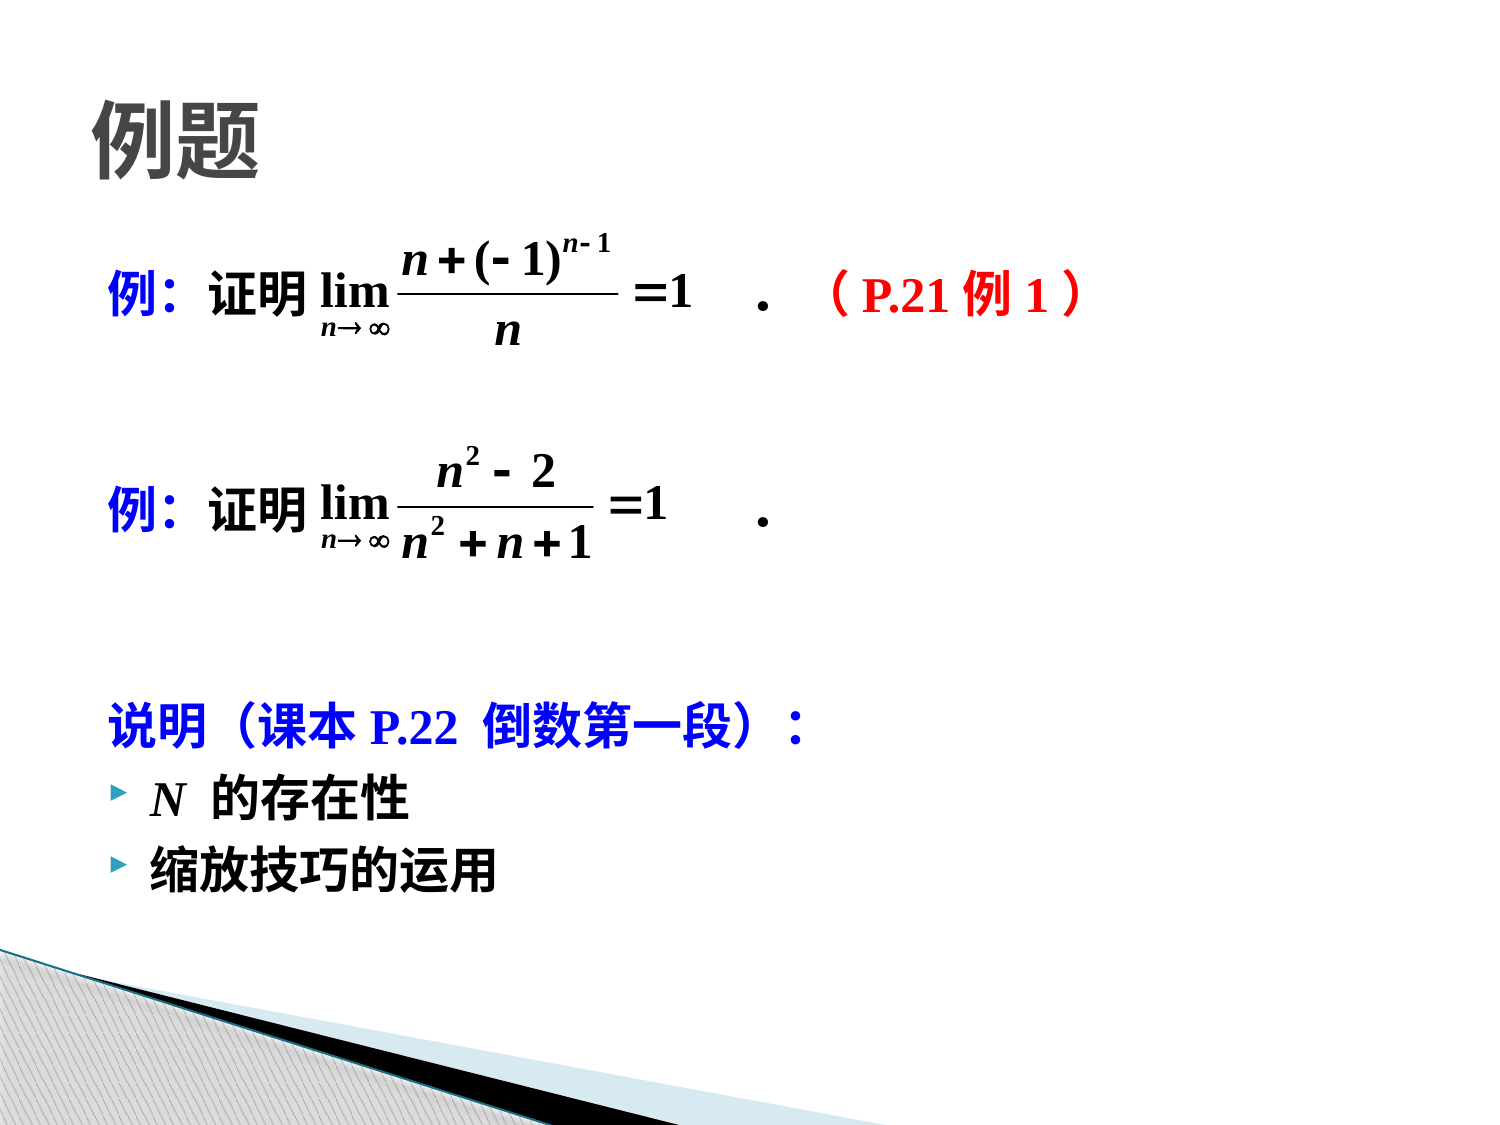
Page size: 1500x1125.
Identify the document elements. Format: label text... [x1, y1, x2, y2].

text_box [312, 219, 701, 358]
list 例：证明 ．（P.21例1） 例：证明 ． 说明（课本P.22 倒数第一段）： N 的存在性 缩放技巧的运用 [74, 242, 1426, 986]
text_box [312, 432, 676, 571]
title 例题 [75, 45, 1425, 233]
